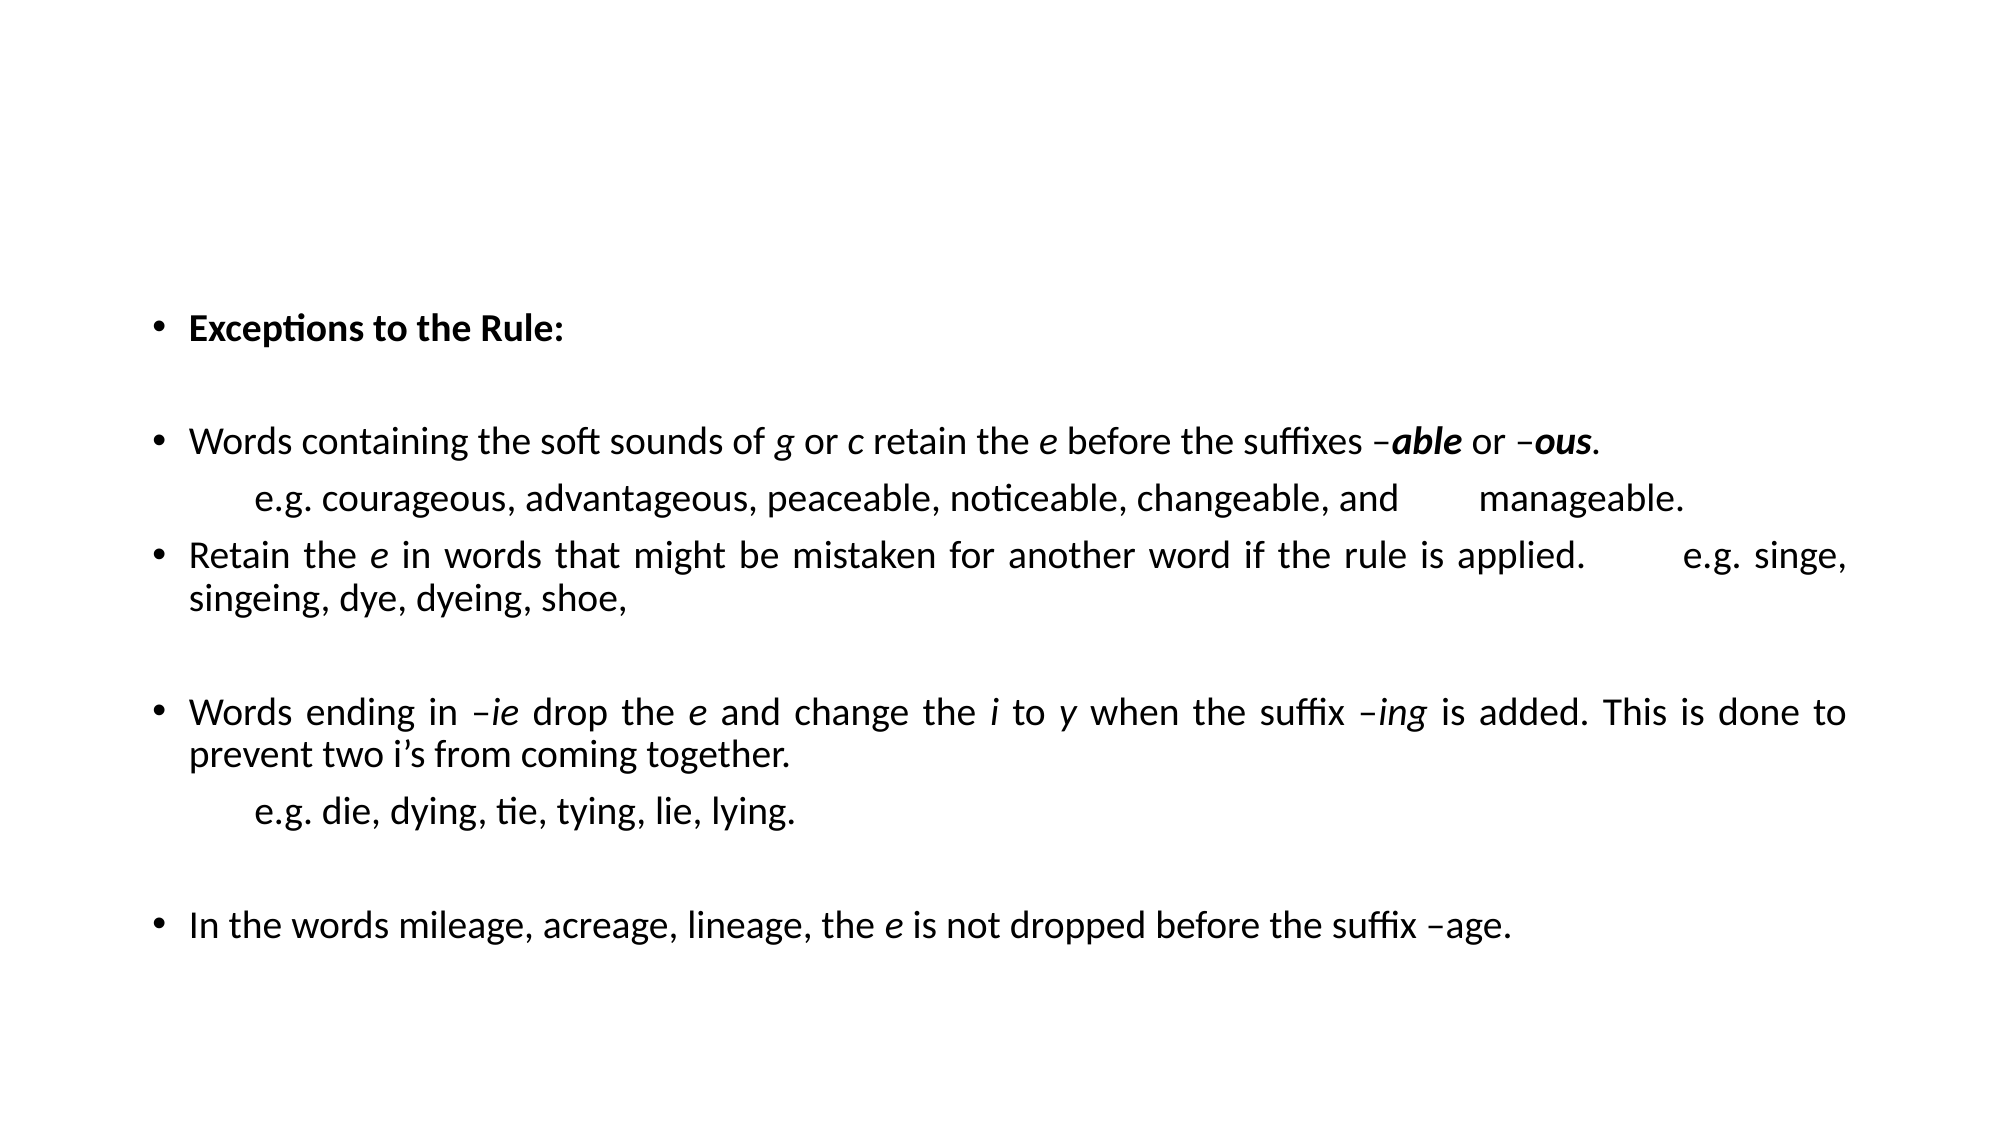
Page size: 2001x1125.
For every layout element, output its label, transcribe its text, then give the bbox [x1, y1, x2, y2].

list Exceptions to the Rule: Words containing the soft sounds of g or c retain the e before the suffixes –able or –ous. e.g. courageous, advantageous, peaceable, noticeable, changeable, and manageable. Retain the e in words that might be mistaken for another word if the rule is applied. e.g. singe, singeing, dye, dyeing, shoe, Words ending in –ie drop the e and change the i to y when the suffix –ing is added. This is done to prevent two i’s from coming together. e.g. die, dying, tie, tying, lie, lying. In the words mileage, acreage, lineage, the e is not dropped before the suffix –age. [137, 299, 1863, 1014]
